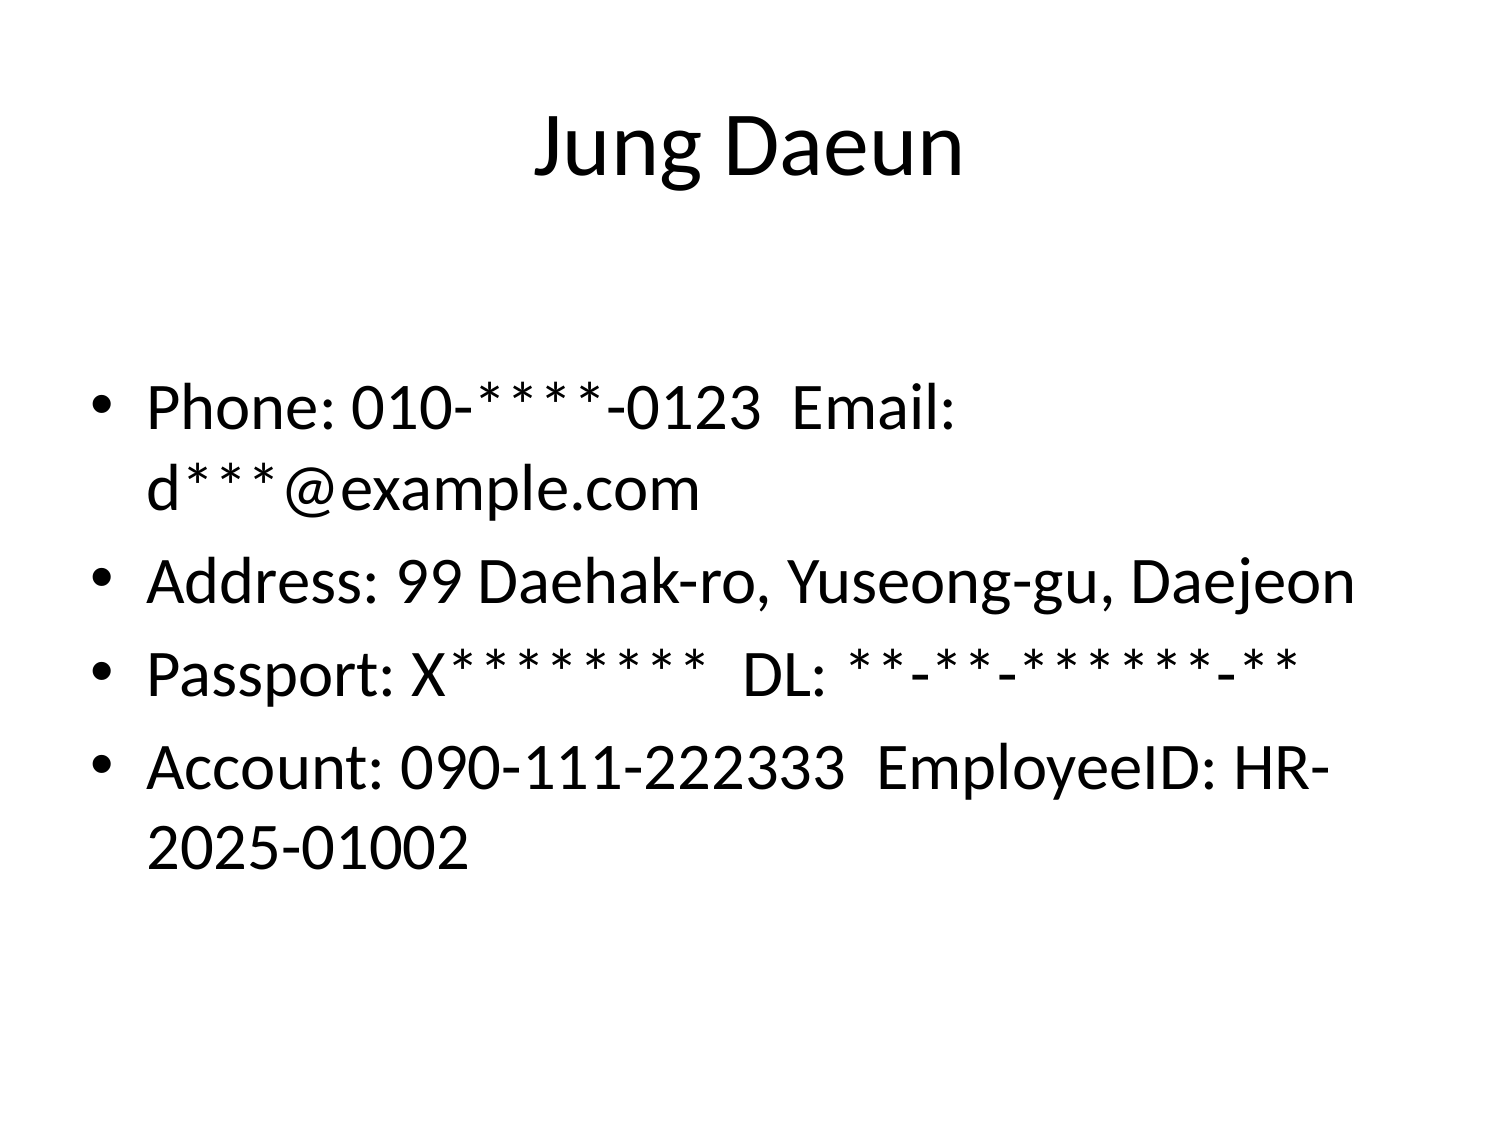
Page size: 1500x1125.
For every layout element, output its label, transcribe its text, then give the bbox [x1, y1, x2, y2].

title Jung Daeun [75, 45, 1425, 233]
list Phone: 010-****-0123 Email: d***@example.com Address: 99 Daehak-ro, Yuseong-gu, Daejeon Passport: X******** DL: **-**-******-** Account: 090-111-222333 EmployeeID: HR-2025-01002 [75, 262, 1425, 1005]
